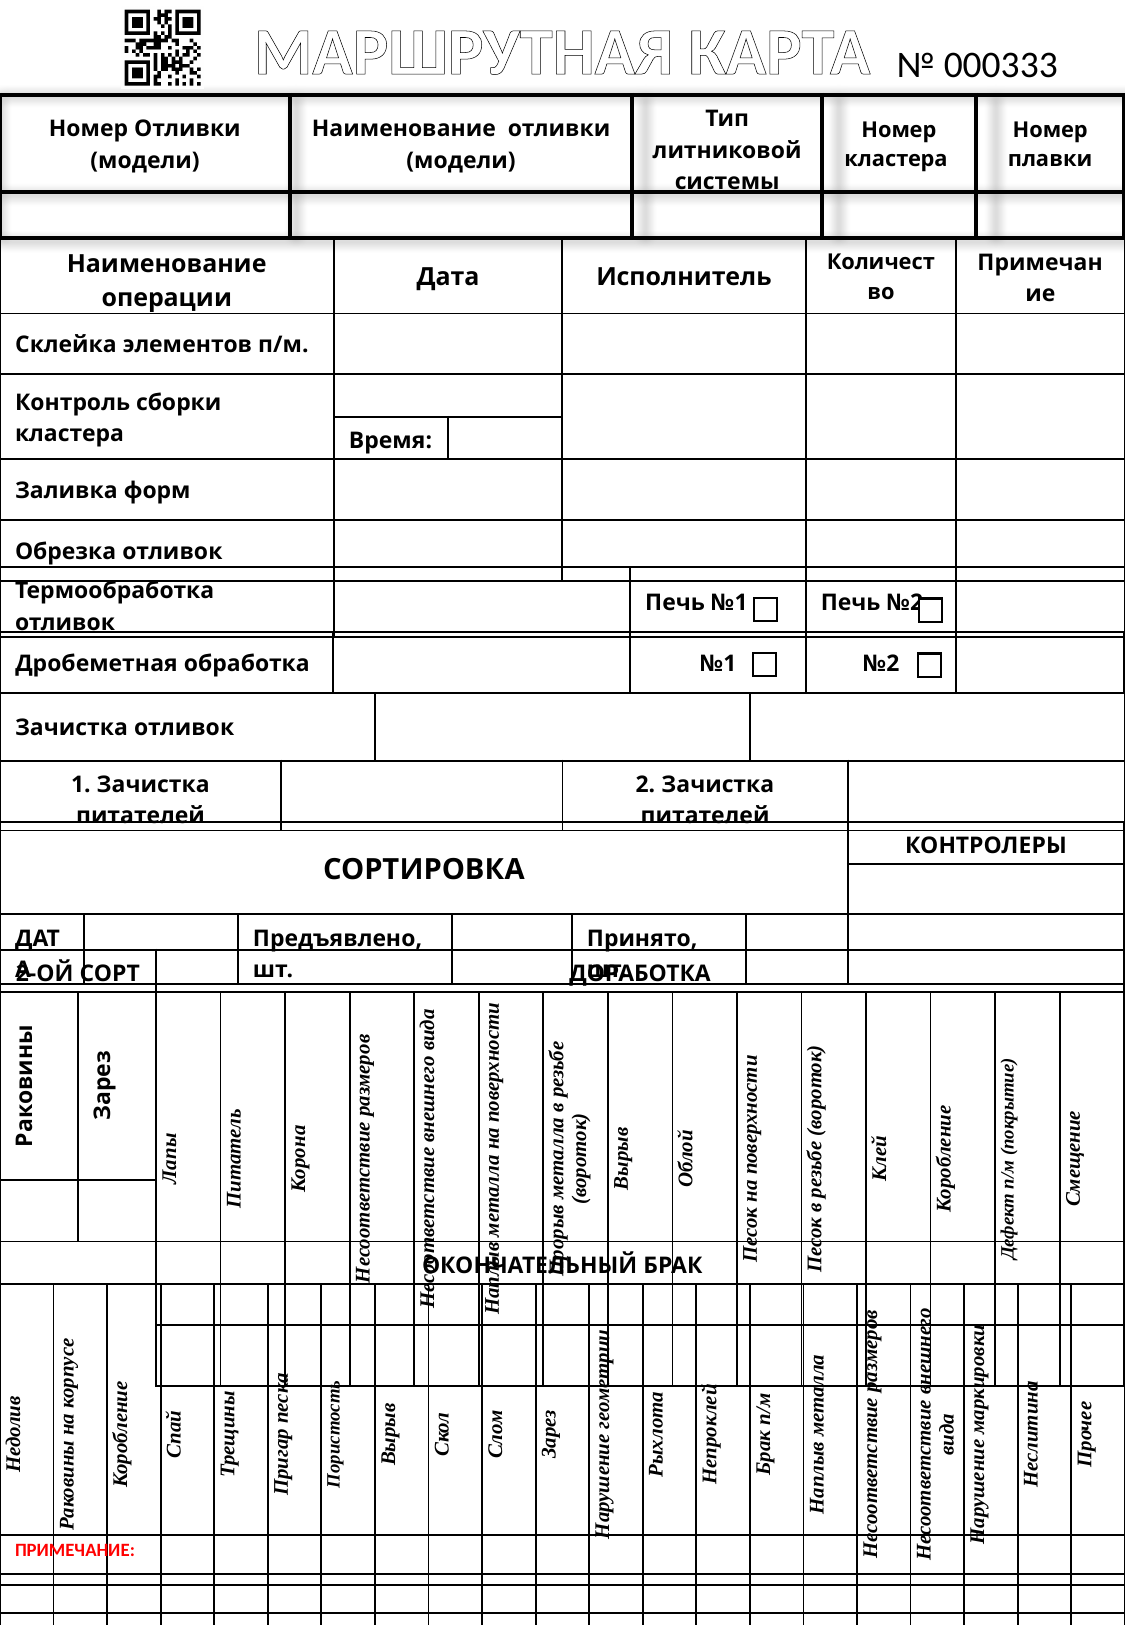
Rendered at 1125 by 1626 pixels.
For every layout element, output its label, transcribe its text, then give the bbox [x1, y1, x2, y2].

table_header [282, 762, 562, 821]
table_cell [335, 375, 561, 416]
table_header Термообработка отливок [1, 568, 333, 631]
table_header КОНТРОЛЕРЫ [849, 823, 1123, 863]
table_cell [978, 194, 1122, 236]
table_cell [751, 1614, 803, 1625]
table_cell [824, 194, 974, 236]
table_cell Лапы [157, 993, 220, 1241]
table_cell Наплыв металла на поверхности [480, 993, 542, 1241]
table_cell [563, 521, 805, 566]
table_header Печь №1 [631, 568, 805, 631]
table_cell Смещение [1061, 993, 1123, 1241]
table_cell Принято, шт. [573, 915, 745, 983]
table_header Исполнитель [563, 239, 805, 313]
table_cell [957, 375, 1124, 458]
table_cell [2, 194, 288, 236]
table_cell [429, 1614, 481, 1625]
table_cell Недолив [1, 1285, 53, 1534]
table_header Зачистка отливок [1, 694, 374, 760]
table_cell [563, 314, 805, 373]
table_cell Раковины [1, 993, 77, 1179]
table_header [376, 694, 749, 760]
table_cell [634, 194, 820, 236]
table_header ОКОНЧАТЕЛЬНЫЙ БРАК [1, 1242, 1124, 1283]
table_cell [849, 865, 1123, 913]
table_header СОРТИРОВКА [1, 823, 847, 913]
table_cell Контроль сборки кластера [1, 375, 333, 458]
table_header Печь №2 [807, 568, 955, 631]
table_cell Предъявлено, шт. [239, 915, 451, 983]
table_cell [335, 521, 561, 566]
table_cell [292, 194, 630, 236]
table_cell Раковины на корпусе [54, 1285, 106, 1534]
table_header ПРИМЕЧАНИЕ: [1, 1536, 1124, 1573]
table_cell Пористость [322, 1285, 374, 1534]
table_cell [858, 1614, 910, 1625]
table_cell [85, 915, 237, 983]
table_header 1. Зачистка питателей [1, 762, 280, 821]
table_cell [747, 915, 847, 983]
table_cell [1, 1614, 53, 1625]
table_cell [807, 460, 955, 519]
table_cell [807, 521, 955, 566]
table_header [849, 762, 1124, 821]
table_header Количество [807, 239, 955, 313]
table_cell Питатель [221, 993, 284, 1241]
table_cell [215, 1614, 267, 1625]
table_cell [335, 460, 561, 519]
table_cell Облой [673, 993, 736, 1241]
table_cell Нарушение геометрии [590, 1285, 642, 1534]
picture [121, 6, 204, 89]
table_cell [807, 314, 955, 373]
table_cell [563, 460, 805, 519]
table_header Номер плавки [978, 97, 1122, 190]
table_cell Дефект п/м (покрытие) [996, 993, 1059, 1241]
table_cell Наплыв металла [804, 1285, 856, 1534]
table_cell Несоответствие внешнего вида [415, 993, 478, 1241]
table_header ДОРАБОТКА [157, 985, 1123, 991]
table_cell [590, 1614, 642, 1625]
table_cell ДАТА [1, 915, 83, 983]
table_cell Несоответствие размеров [858, 1285, 910, 1534]
table_cell Рыхлота [644, 1285, 695, 1534]
table_cell Несоответствие размеров [351, 993, 413, 1241]
table_cell [162, 1614, 213, 1625]
table_cell [1, 1181, 77, 1241]
table_cell Нарушение маркировки [965, 1285, 1017, 1534]
table_header Номер кластера [824, 97, 974, 190]
table_cell [449, 418, 561, 458]
table_cell Пригар песка [269, 1285, 320, 1534]
table_header Наименование отливки (модели) [292, 97, 630, 190]
table_cell [335, 314, 561, 373]
table_cell [807, 375, 955, 458]
table_header Наименование операции [1, 239, 333, 313]
table_header 2. Зачистка питателей [563, 762, 847, 821]
table_cell Клей [867, 993, 930, 1241]
table_header №1 [631, 633, 805, 692]
table_header [334, 633, 629, 692]
table_cell Прорыв металла в резьбе (вороток) [544, 993, 607, 1241]
table_cell Песок на поверхности [738, 993, 801, 1241]
table_cell Вырыв [609, 993, 672, 1241]
table_cell Прочее [1072, 1285, 1124, 1534]
table_header Тип литниковой системы [634, 97, 820, 190]
table_header [957, 568, 1124, 631]
table_cell Скол [429, 1285, 481, 1534]
table_cell Обрезка отливок [1, 521, 333, 566]
table_cell [1019, 1614, 1070, 1625]
table_cell [1072, 1614, 1124, 1625]
table_cell [537, 1614, 588, 1625]
table_cell Склейка элементов п/м. [1, 314, 333, 373]
table_header [751, 694, 1124, 760]
table_cell Вырыв [376, 1285, 428, 1534]
table_cell [1, 1575, 1124, 1612]
table_cell [644, 1614, 695, 1625]
table_cell Слом [483, 1285, 535, 1534]
table_header Дата [335, 239, 561, 313]
table_cell Спай [162, 1285, 213, 1534]
table_cell Заливка форм [1, 460, 333, 519]
table_header [335, 568, 629, 631]
table_cell [563, 375, 805, 458]
table_cell Время: [335, 418, 447, 458]
table_cell [804, 1614, 856, 1625]
table_cell [453, 915, 571, 983]
text_box МАРШРУТНАЯ КАРТА [238, 0, 886, 87]
table_cell Неслитина [1019, 1285, 1070, 1534]
table_header Примечание [957, 239, 1124, 313]
table_cell [108, 1614, 160, 1625]
table_cell [376, 1614, 428, 1625]
table_cell [54, 1614, 106, 1625]
table_cell Коробление [108, 1285, 160, 1534]
table_cell Песок в резьбе (вороток) [802, 993, 865, 1241]
table_cell Корона [286, 993, 349, 1241]
table_cell Непроклей [697, 1285, 749, 1534]
table_header Дробеметная обработка [1, 633, 332, 692]
table_cell [957, 460, 1124, 519]
table_cell Зарез [537, 1285, 588, 1534]
table_cell [79, 1181, 155, 1241]
table_cell Зарез [79, 993, 155, 1179]
table_header 2-ОЙ СОРТ [1, 985, 155, 991]
table_cell [269, 1614, 320, 1625]
text_box № 000333 [881, 32, 1073, 93]
table_header №2 [807, 633, 955, 692]
table_cell Трещины [215, 1285, 267, 1534]
table_cell Брак п/м [751, 1285, 803, 1534]
table_cell [957, 314, 1124, 373]
table_cell [849, 915, 1123, 983]
table_cell Коробление [931, 993, 994, 1241]
table_cell [911, 1614, 963, 1625]
table_cell [965, 1614, 1017, 1625]
table_header [957, 633, 1123, 692]
table_cell [483, 1614, 535, 1625]
table_cell [322, 1614, 374, 1625]
table_cell [957, 521, 1124, 566]
table_header Номер Отливки (модели) [2, 97, 288, 190]
table_cell [697, 1614, 749, 1625]
table_cell Несоответствие внешнего вида [911, 1285, 963, 1534]
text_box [752, 597, 943, 678]
